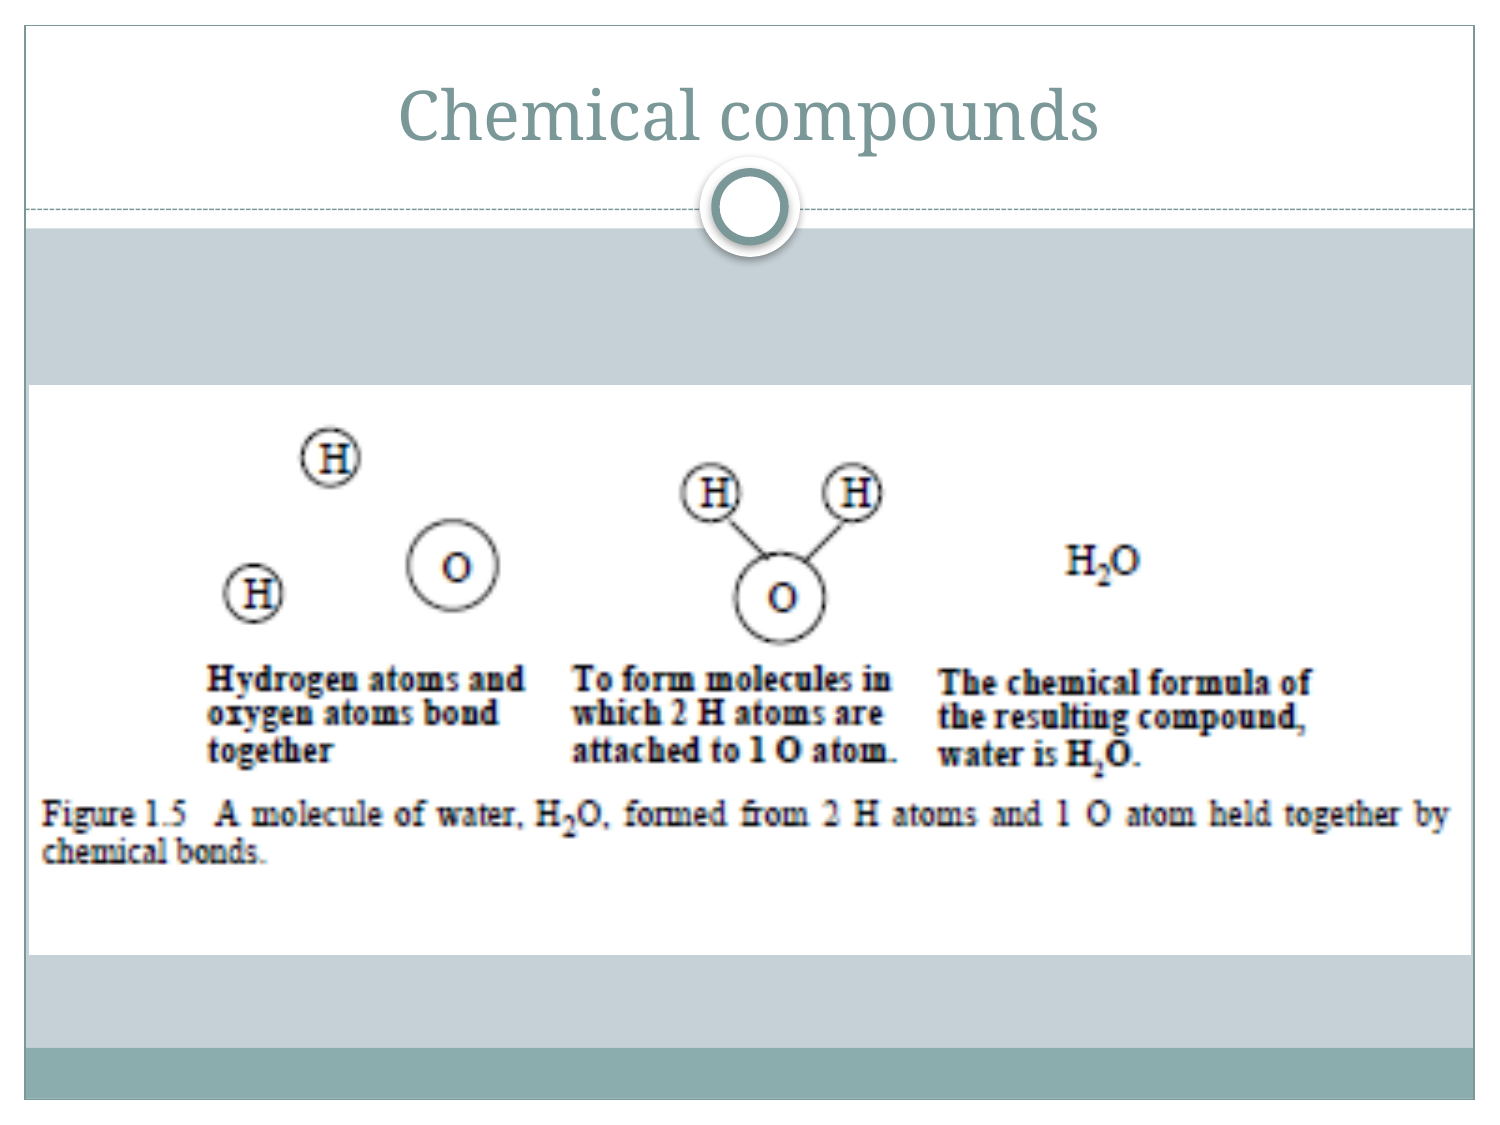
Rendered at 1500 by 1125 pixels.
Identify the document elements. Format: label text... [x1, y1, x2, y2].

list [29, 385, 1471, 955]
title Chemical compounds [49, 37, 1450, 162]
